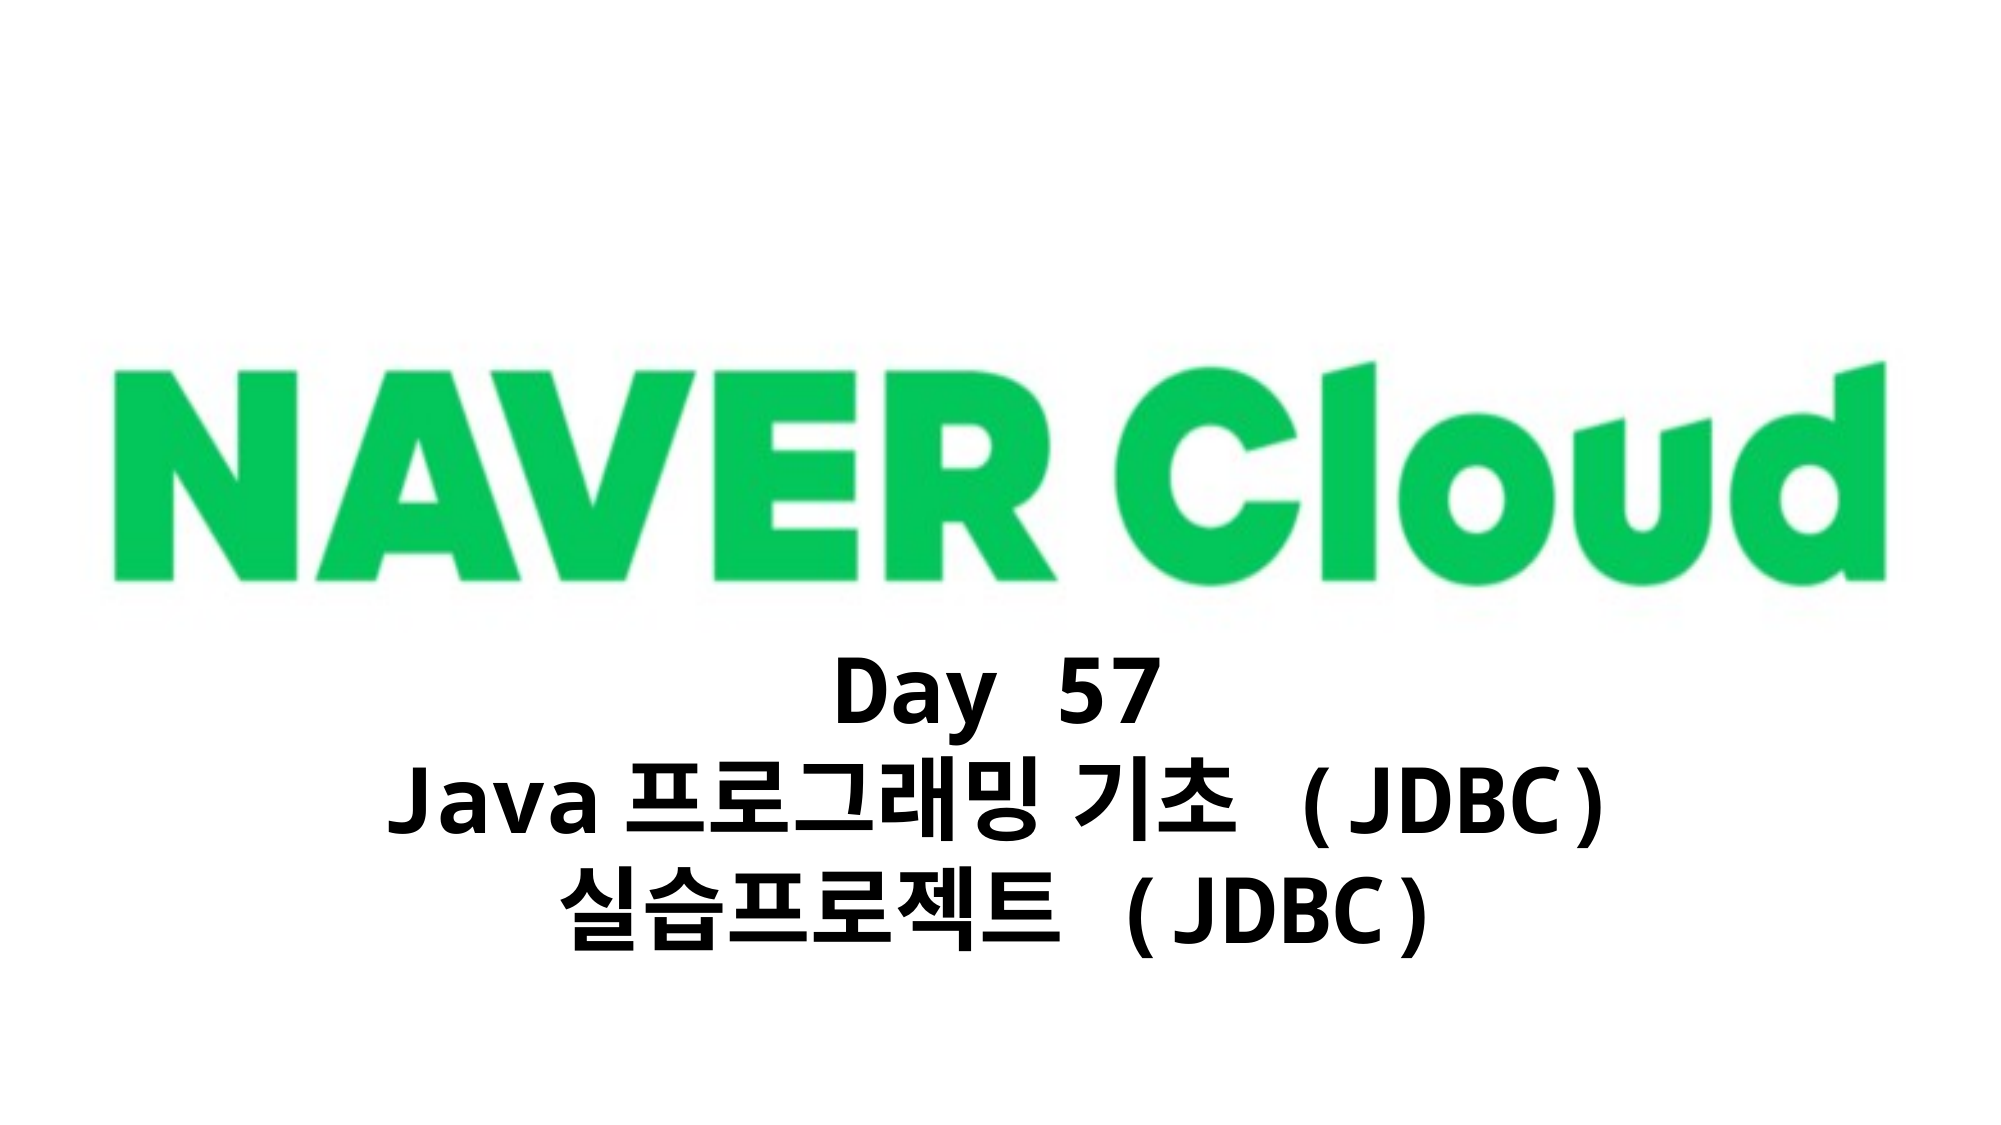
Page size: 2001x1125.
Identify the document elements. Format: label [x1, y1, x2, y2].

text_box [0, 0, 2000, 1125]
